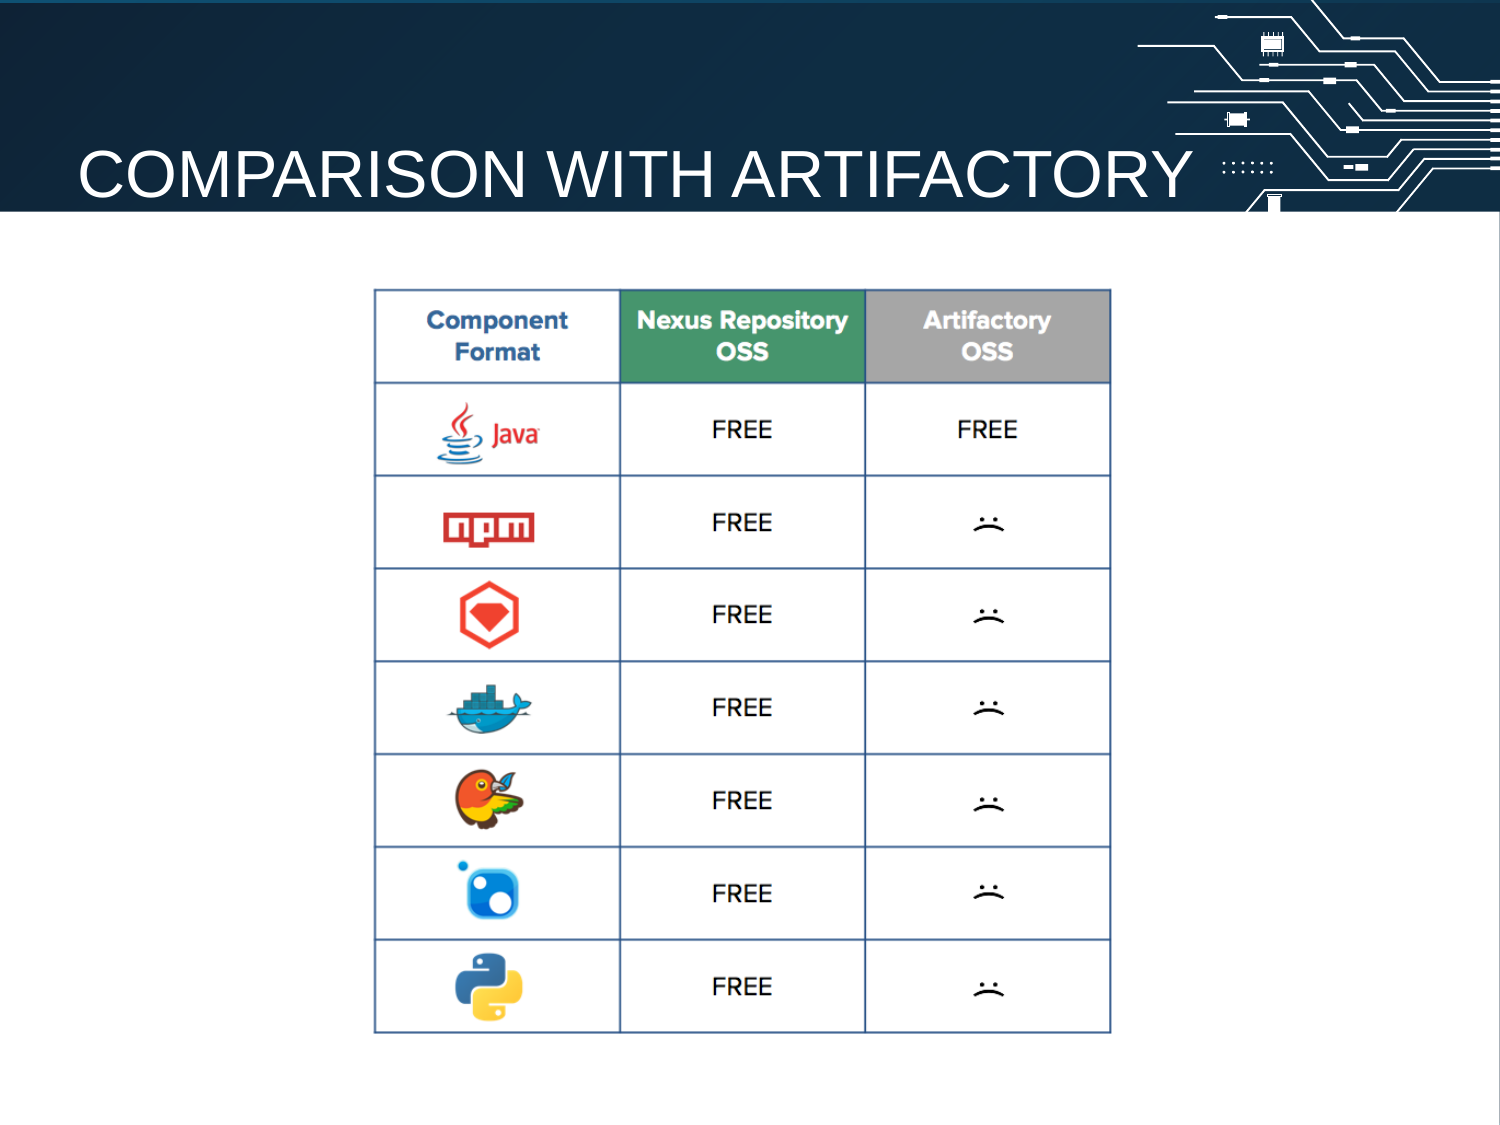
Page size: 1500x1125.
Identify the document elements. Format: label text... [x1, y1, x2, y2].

text_box COMPARISON WITH ARTIFACTORY [62, 123, 1211, 218]
picture [369, 285, 1118, 1038]
